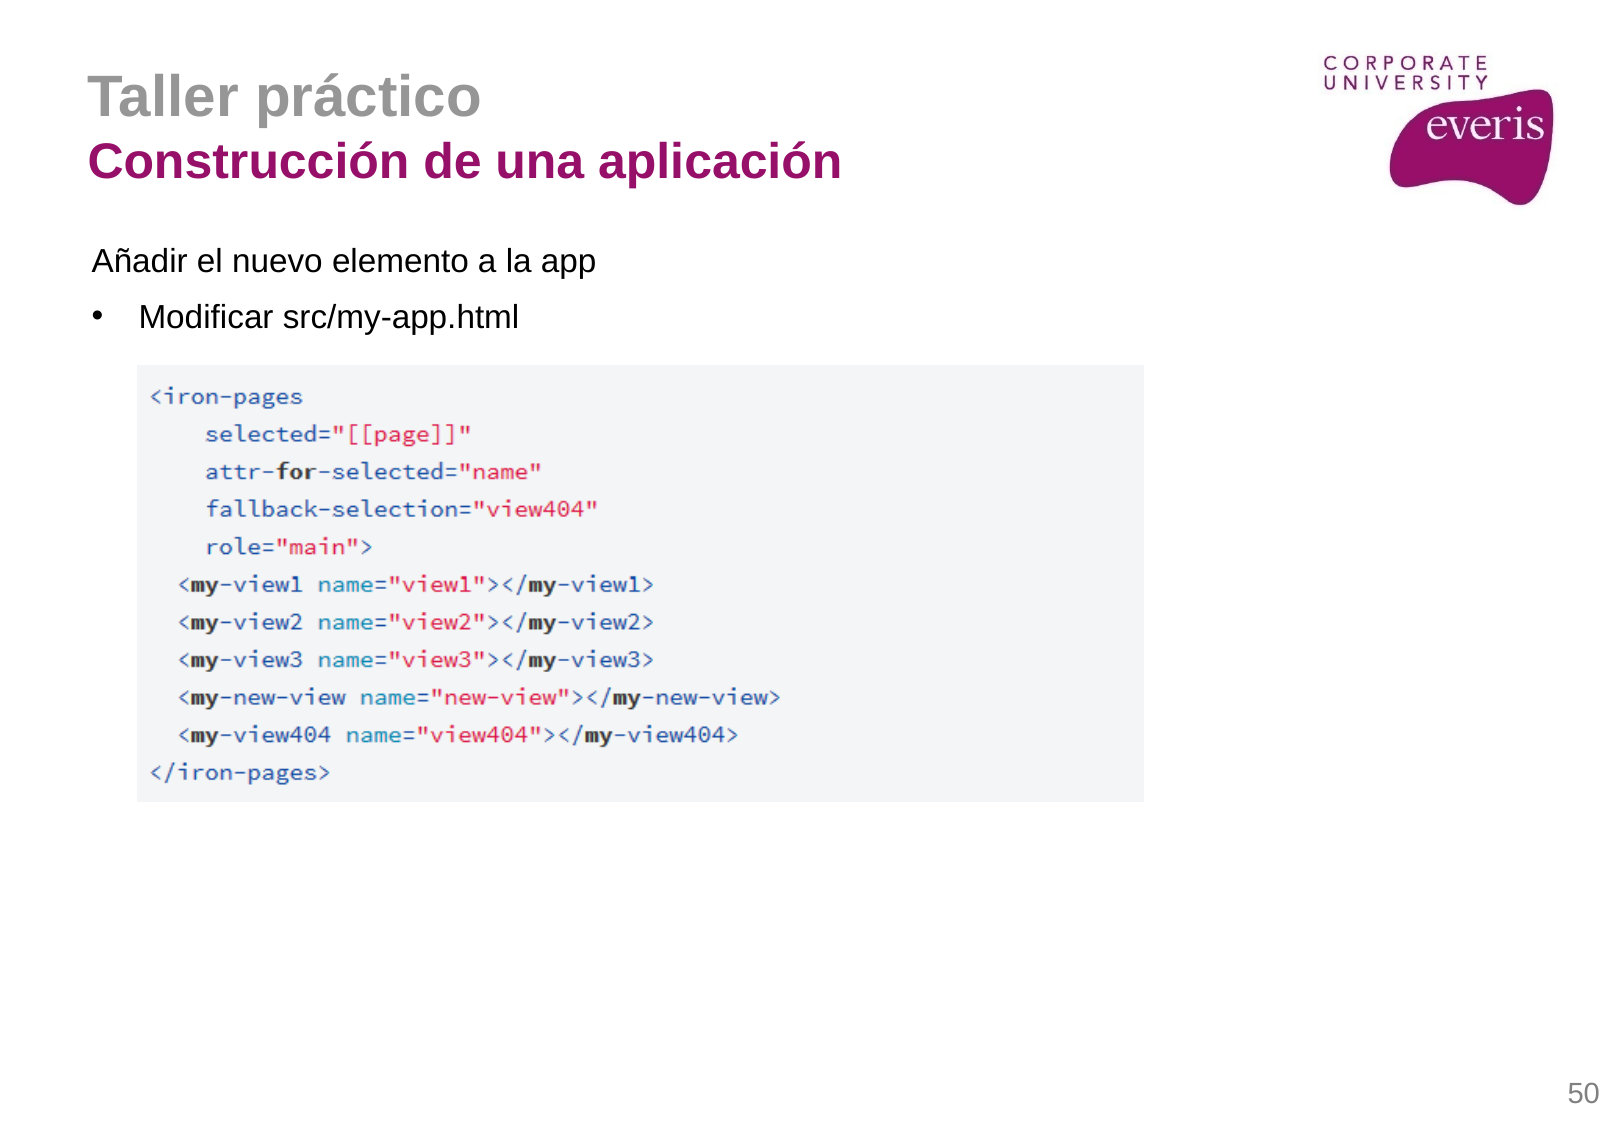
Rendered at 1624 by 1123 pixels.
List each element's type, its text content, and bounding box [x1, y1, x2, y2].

text_box Taller práctico Construcción de una aplicación [87, 58, 1156, 203]
picture [1307, 39, 1560, 211]
picture [137, 364, 1144, 802]
text_box Añadir el nuevo elemento a la app Modificar src/my-app.html [76, 231, 1550, 902]
